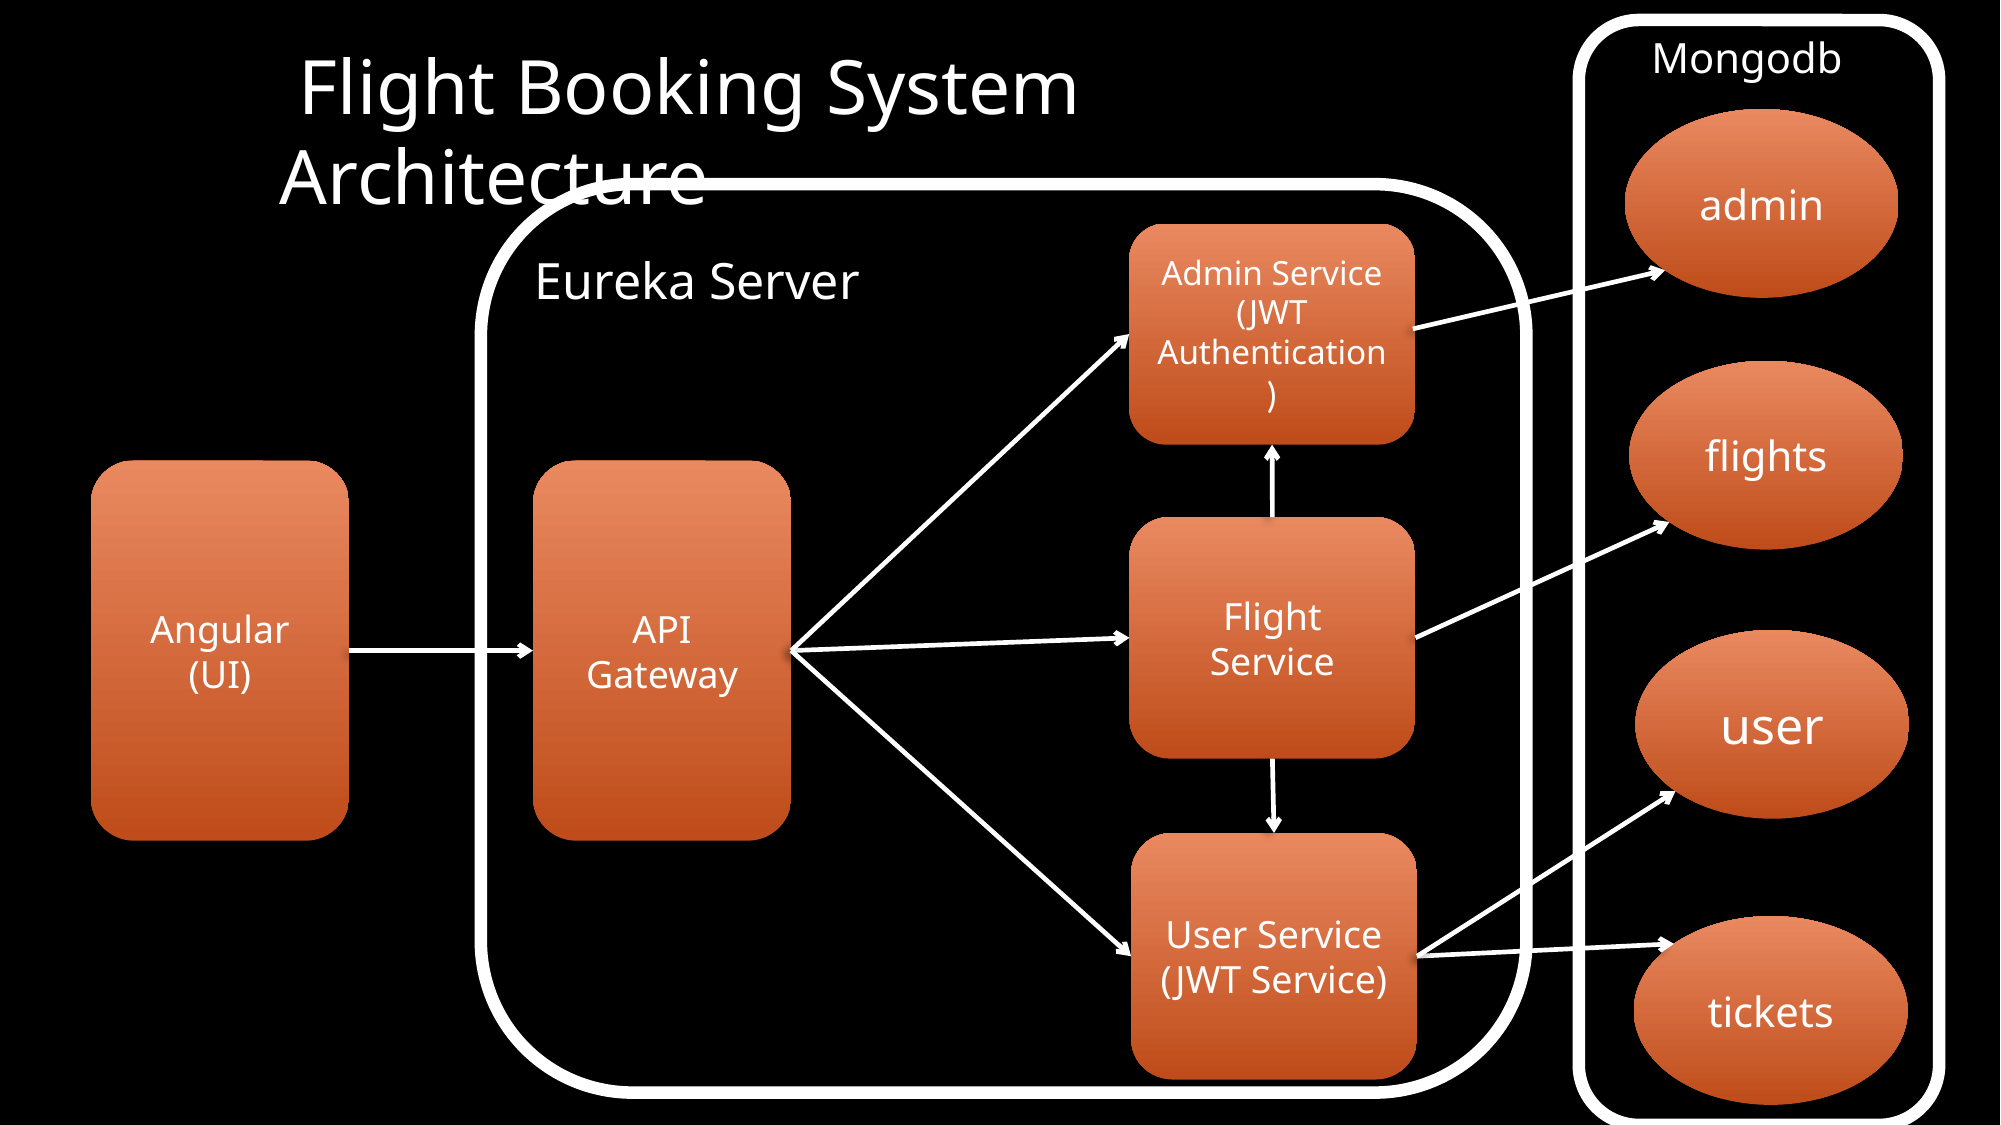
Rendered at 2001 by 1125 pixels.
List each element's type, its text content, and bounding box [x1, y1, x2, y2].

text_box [791, 334, 1130, 650]
title [249, 184, 524, 576]
text_box Mongodb [1636, 24, 1887, 90]
text_box Eureka Server [519, 242, 896, 318]
title [1527, 329, 1578, 521]
text_box [1578, 19, 1940, 1125]
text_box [1415, 521, 1670, 638]
title [1483, 184, 1578, 270]
text_box Angular (UI) [90, 460, 350, 841]
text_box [1417, 791, 1676, 957]
text_box [480, 228, 1527, 1093]
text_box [1412, 270, 1666, 329]
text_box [791, 650, 1132, 957]
text_box Flight Booking System Architecture [264, 32, 1527, 228]
